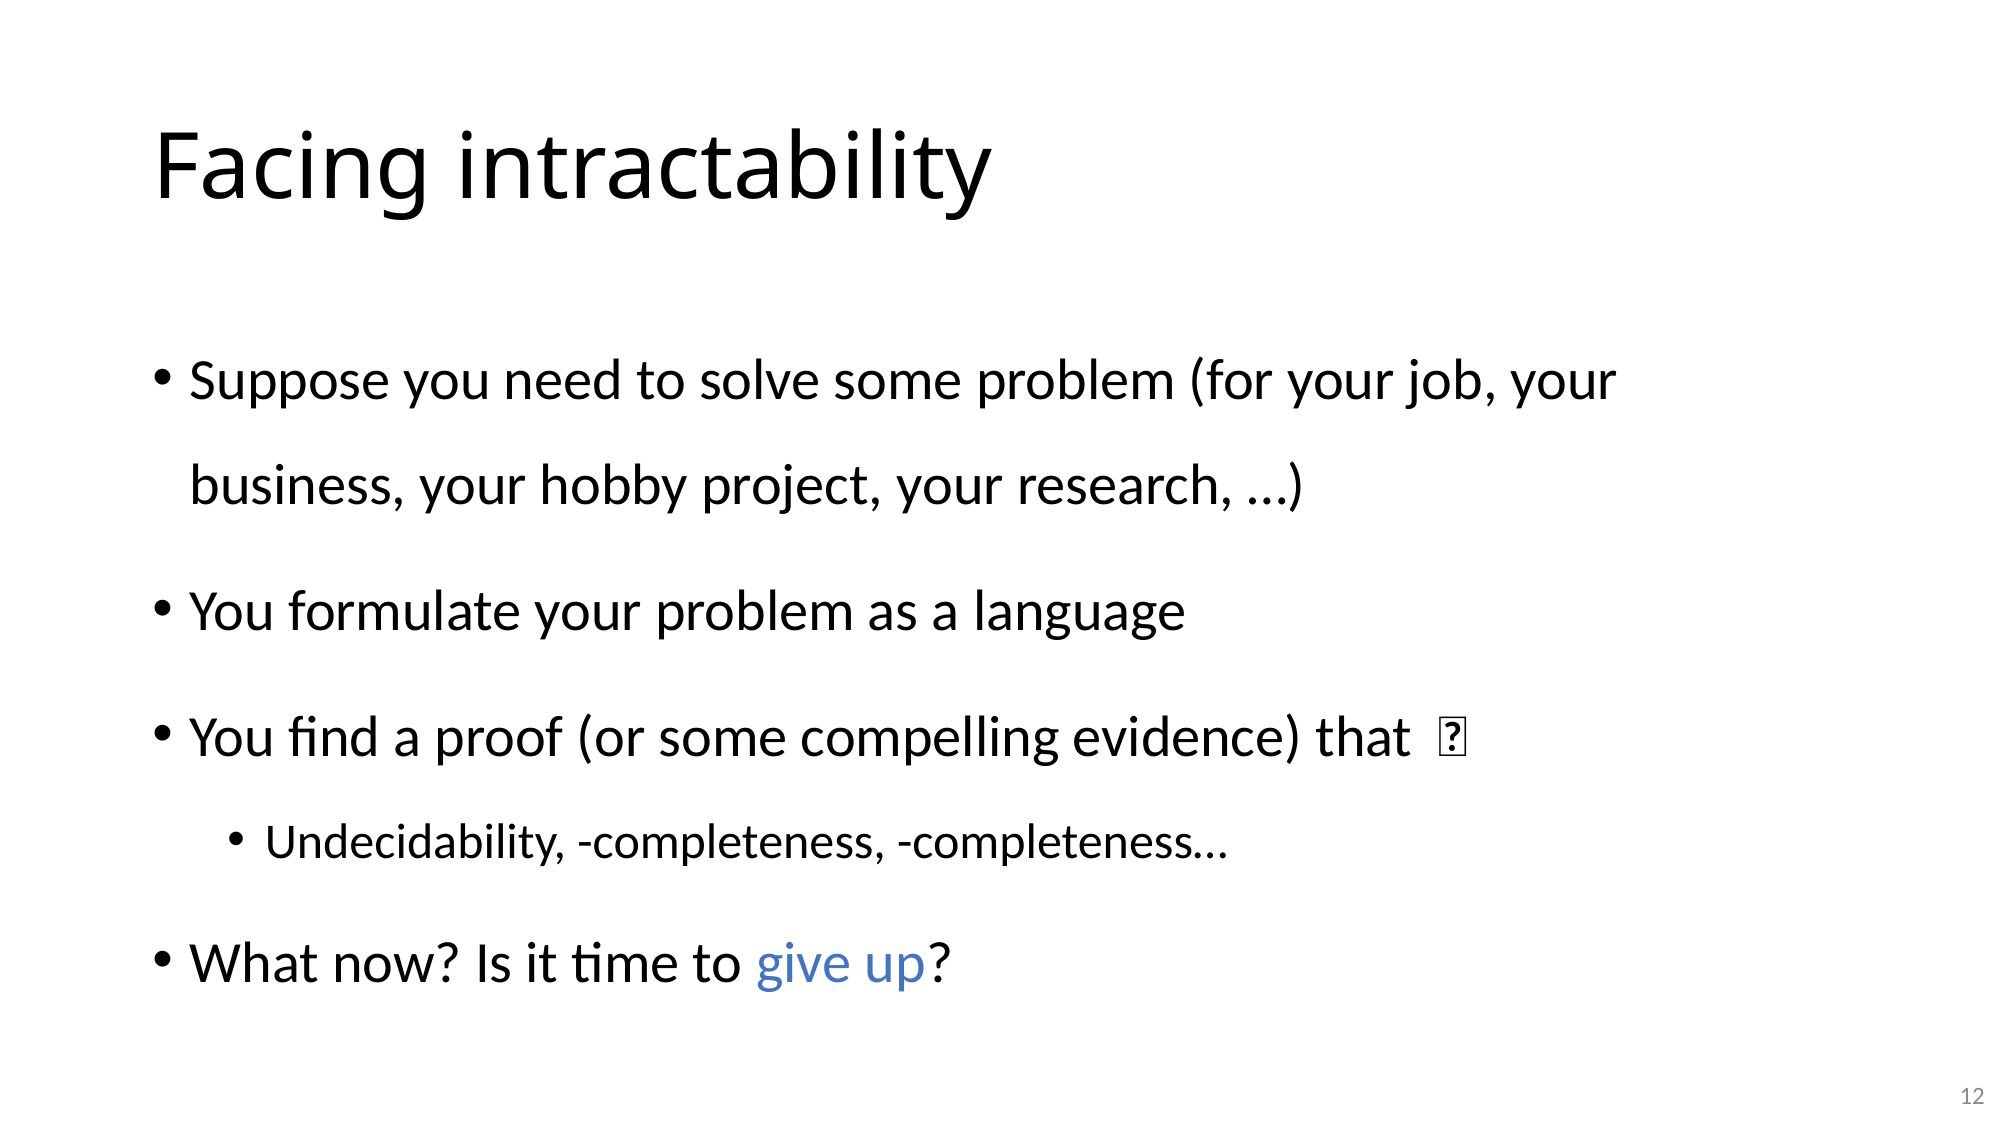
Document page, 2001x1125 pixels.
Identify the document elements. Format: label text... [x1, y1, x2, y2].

slide_number 12 [1550, 1064, 2000, 1125]
title Facing intractability [137, 59, 1863, 278]
